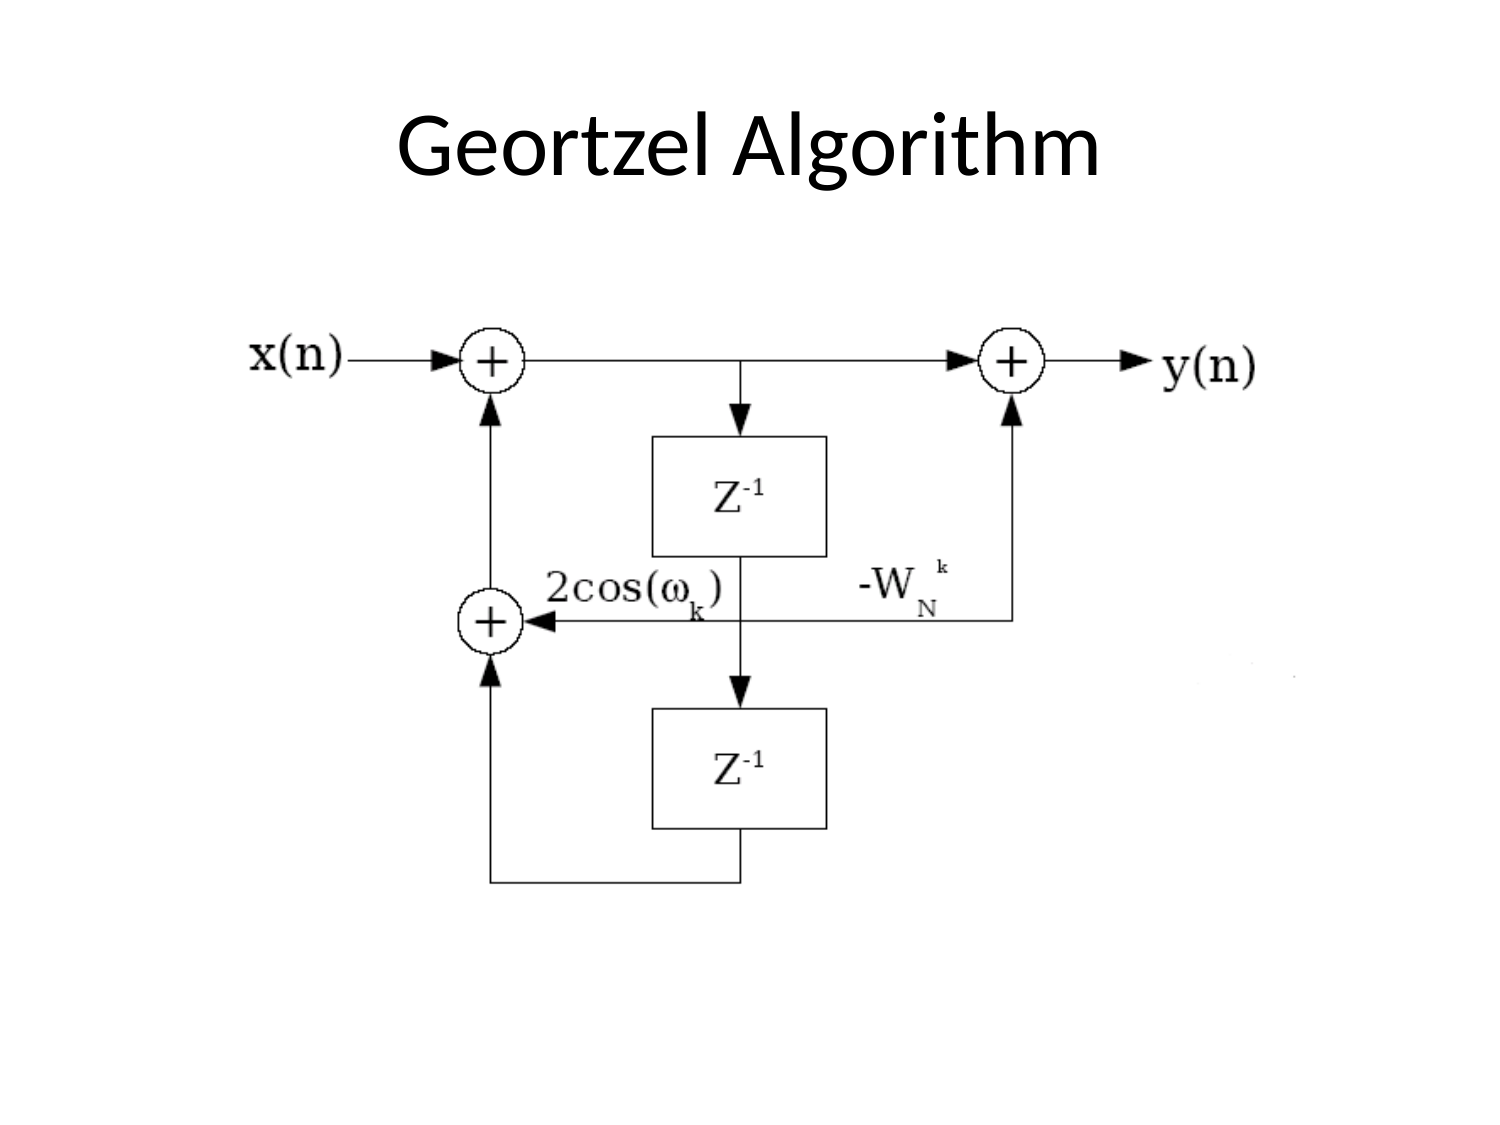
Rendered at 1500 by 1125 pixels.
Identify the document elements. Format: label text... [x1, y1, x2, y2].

title Geortzel Algorithm [75, 45, 1425, 233]
picture [159, 274, 1341, 951]
